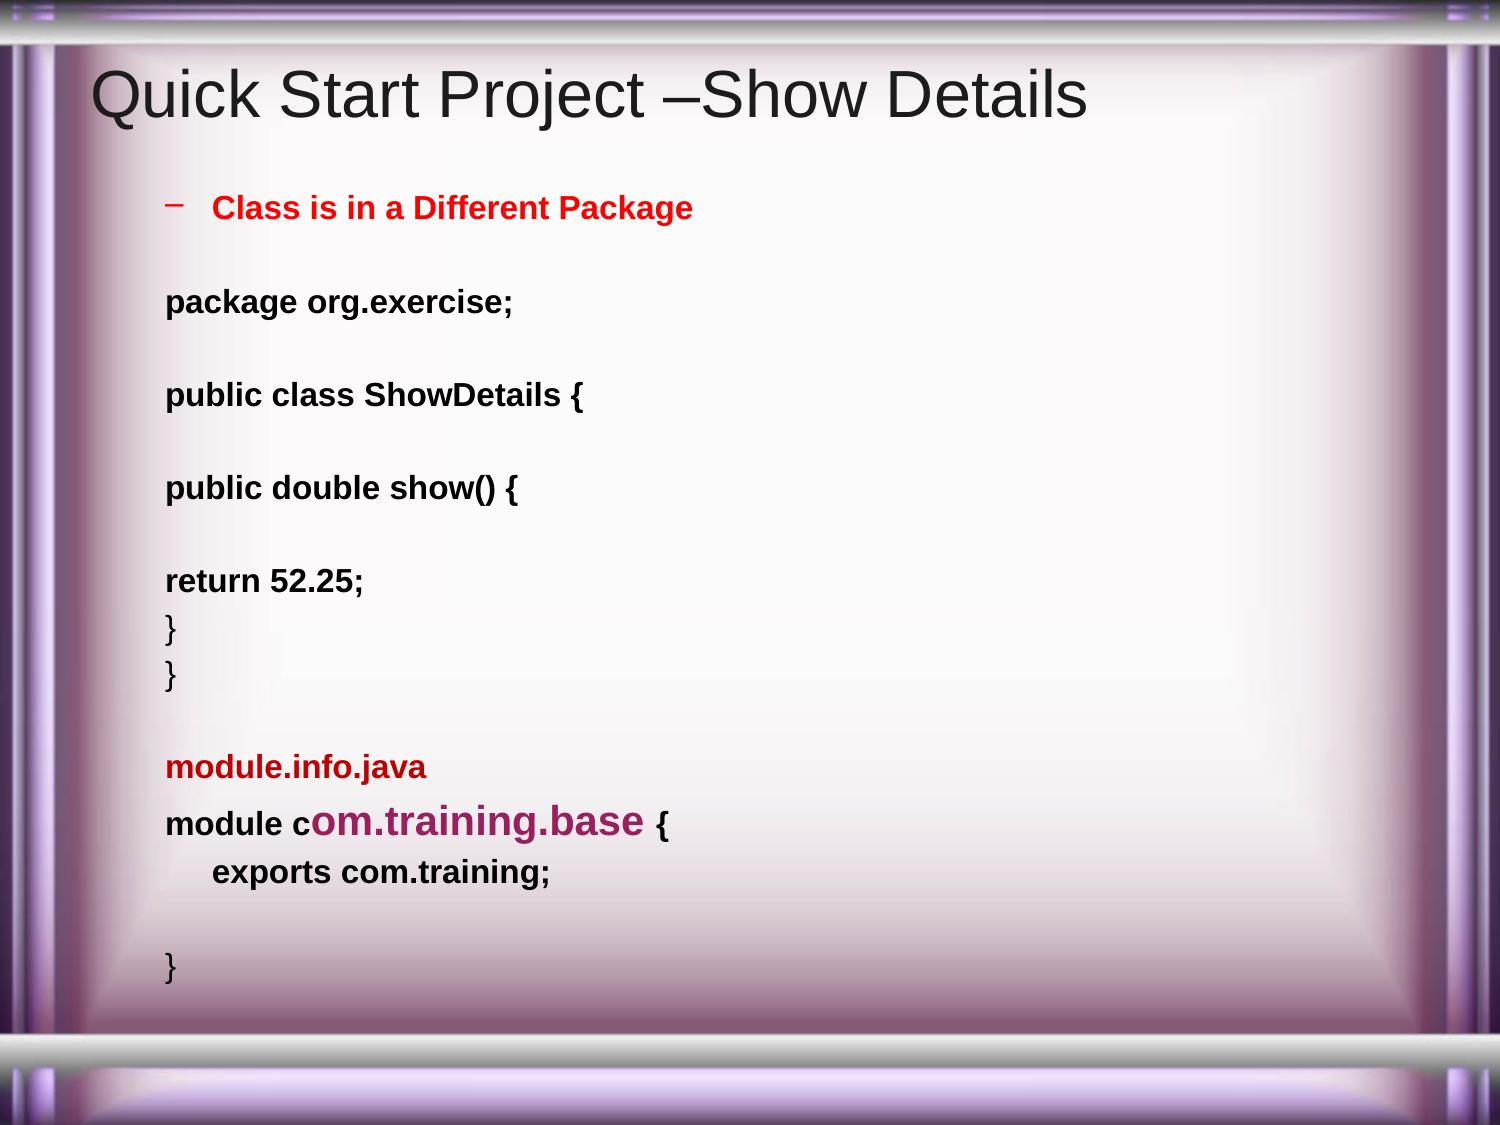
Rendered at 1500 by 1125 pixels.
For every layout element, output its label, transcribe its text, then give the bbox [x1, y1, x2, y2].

list Class is in a Different Package package org.exercise; public class ShowDetails { public double show() { return 52.25; } } module.info.java module com.training.base { exports com.training; } [75, 179, 1428, 1005]
picture [0, 0, 1500, 1125]
title Quick Start Project –Show Details [75, 45, 1425, 138]
